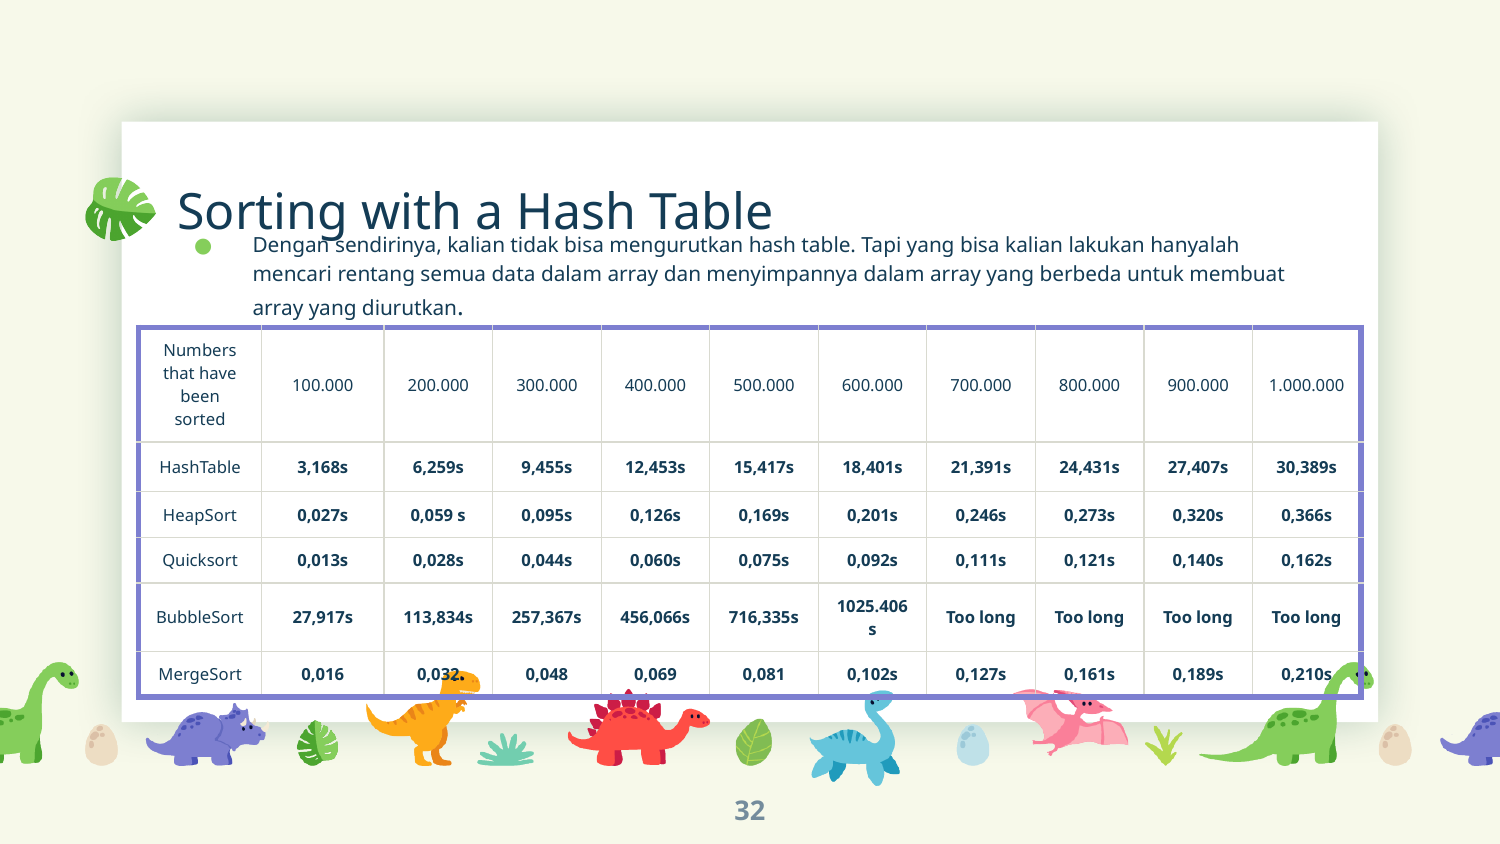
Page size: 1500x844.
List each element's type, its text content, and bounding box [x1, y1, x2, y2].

table_cell 0,169s [710, 492, 818, 537]
table_cell 0,189s [1145, 652, 1252, 694]
table_cell HashTable [141, 443, 261, 491]
picture [86, 178, 156, 241]
table_cell 1025.406s [819, 584, 926, 651]
table_cell 0,028s [385, 538, 492, 582]
table_cell 0,366s [1253, 492, 1358, 537]
table_header 400.000 [602, 330, 709, 441]
table_cell 24,431s [1036, 443, 1143, 491]
table_cell 0,246s [927, 492, 1035, 537]
title Sorting with a Hash Table [177, 185, 1323, 228]
table_cell 18,401s [819, 443, 926, 491]
table_cell 0,081 [710, 652, 818, 694]
table_header 1.000.000 [1253, 330, 1358, 441]
slide_number 32 [705, 779, 795, 844]
table_cell BubbleSort [141, 584, 261, 651]
table_cell 0,161s [1036, 652, 1143, 694]
table_cell 27,917s [262, 584, 383, 651]
table_cell 0,069 [602, 652, 709, 694]
table_cell MergeSort [141, 652, 261, 694]
table_cell Too long [1145, 584, 1252, 651]
table_cell 9,455s [493, 443, 601, 491]
table_cell 0,092s [819, 538, 926, 582]
table_cell 0,201s [819, 492, 926, 537]
table_cell 0,044s [493, 538, 601, 582]
table_cell 0,126s [602, 492, 709, 537]
table_cell 30,389s [1253, 443, 1358, 491]
table_cell 3,168s [262, 443, 383, 491]
table_cell 0,273s [1036, 492, 1143, 537]
table_cell Too long [927, 584, 1035, 651]
table_header 600.000 [819, 330, 926, 441]
table_cell Too long [1036, 584, 1143, 651]
table_header 800.000 [1036, 330, 1143, 441]
table_cell 0,127s [927, 652, 1035, 694]
table_cell 0,013s [262, 538, 383, 582]
table_cell Quicksort [141, 538, 261, 582]
table_cell 0,095s [493, 492, 601, 537]
table_cell 0,102s [819, 652, 926, 694]
table_cell 456,066s [602, 584, 709, 651]
table_cell 113,834s [385, 584, 492, 651]
table_cell 15,417s [710, 443, 818, 491]
table_cell 0,059 s [385, 492, 492, 537]
table_cell 0,032 [385, 652, 492, 694]
table_cell 0,162s [1253, 538, 1358, 582]
table_cell 0,140s [1145, 538, 1252, 582]
table_header 900.000 [1145, 330, 1252, 441]
table_header 700.000 [927, 330, 1035, 441]
table_cell 27,407s [1145, 443, 1252, 491]
table_cell 0,048 [493, 652, 601, 694]
table_cell 0,016 [262, 652, 383, 694]
table_cell 0,075s [710, 538, 818, 582]
table_cell 6,259s [385, 443, 492, 491]
picture [0, 651, 1500, 793]
table_header 300.000 [493, 330, 601, 441]
table_cell HeapSort [141, 492, 261, 537]
table_header 500.000 [710, 330, 818, 441]
list Dengan sendirinya, kalian tidak bisa mengurutkan hash table. Tapi yang bisa kalian lakukan hanyalah mencari rentang semua data dalam array dan menyimpannya dalam array yang berbeda untuk membuat array yang diurutkan. [177, 228, 1323, 325]
table_header Numbers that have been sorted [141, 330, 261, 441]
table_cell 0,210s [1253, 652, 1358, 694]
table_cell 257,367s [493, 584, 601, 651]
table_cell 0,111s [927, 538, 1035, 582]
table_cell 21,391s [927, 443, 1035, 491]
table_header 200.000 [385, 330, 492, 441]
table_cell 12,453s [602, 443, 709, 491]
table_cell 0,060s [602, 538, 709, 582]
table_cell 0,121s [1036, 538, 1143, 582]
table_header 100.000 [262, 330, 383, 441]
table_cell 0,027s [262, 492, 383, 537]
table_cell 716,335s [710, 584, 818, 651]
table_cell Too long [1253, 584, 1358, 651]
table_cell 0,320s [1145, 492, 1252, 537]
